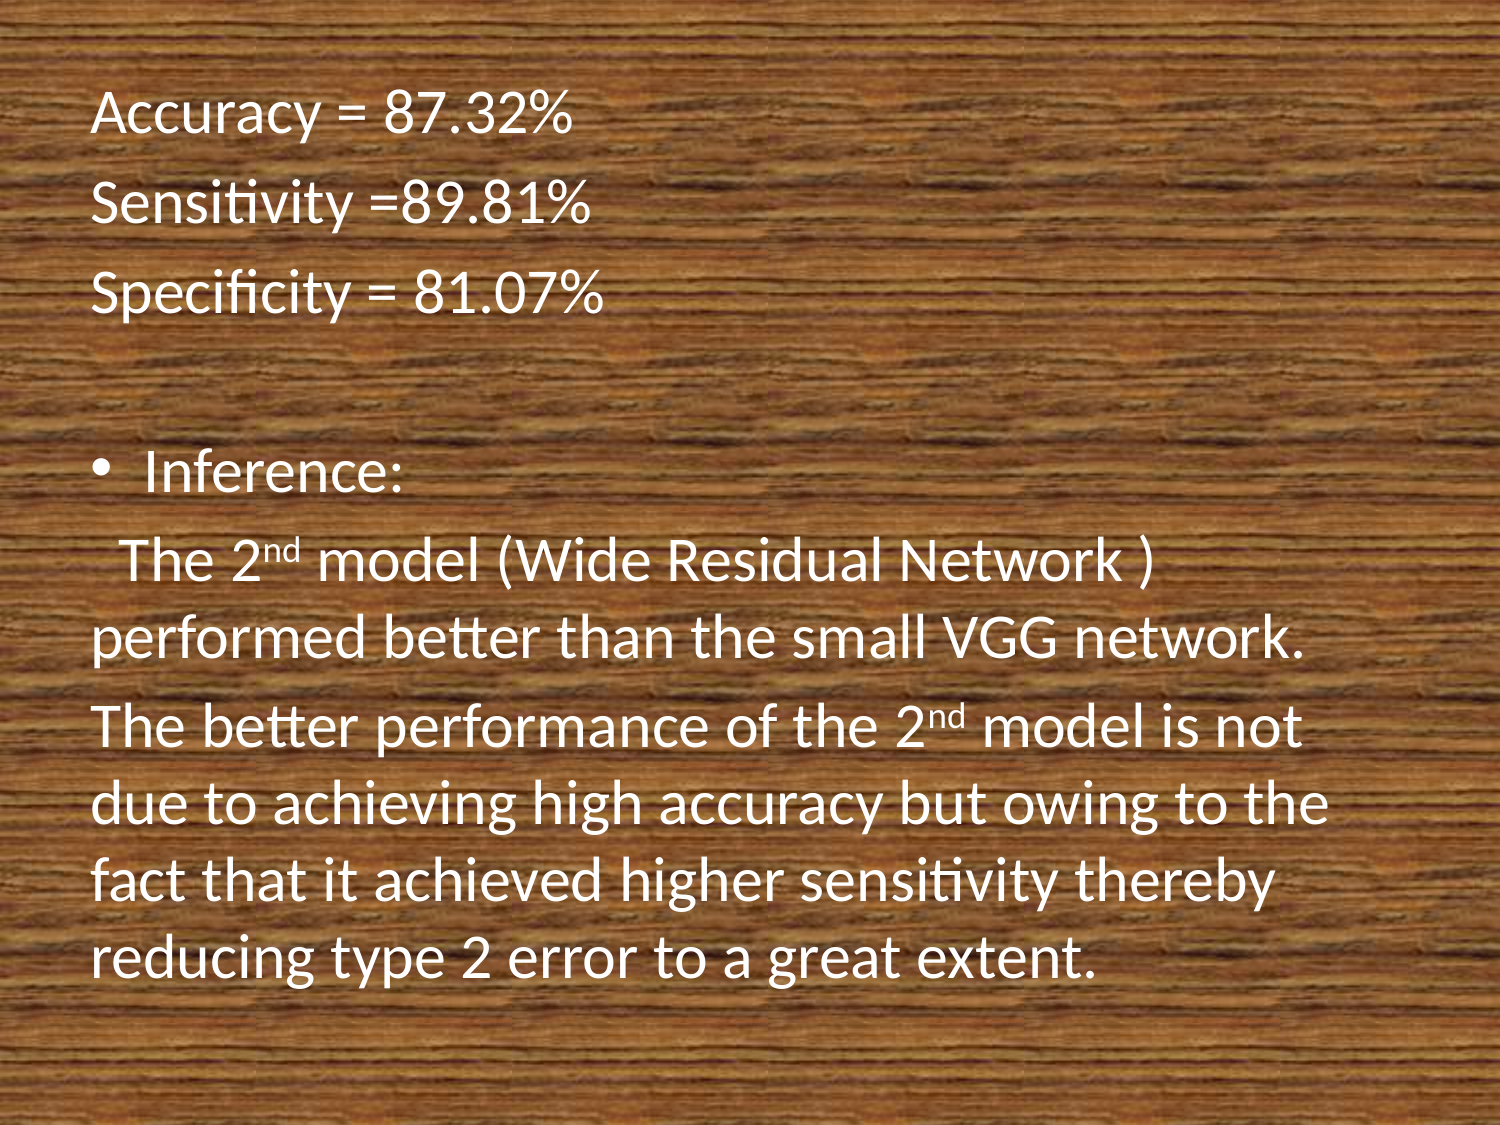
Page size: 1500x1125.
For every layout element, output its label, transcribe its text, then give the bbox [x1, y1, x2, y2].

list Accuracy = 87.32% Sensitivity =89.81% Specificity = 81.07% Inference: The 2nd model (Wide Residual Network ) performed better than the small VGG network. The better performance of the 2nd model is not due to achieving high accuracy but owing to the fact that it achieved higher sensitivity thereby reducing type 2 error to a great extent. [75, 62, 1425, 1005]
picture [0, 0, 1500, 1125]
